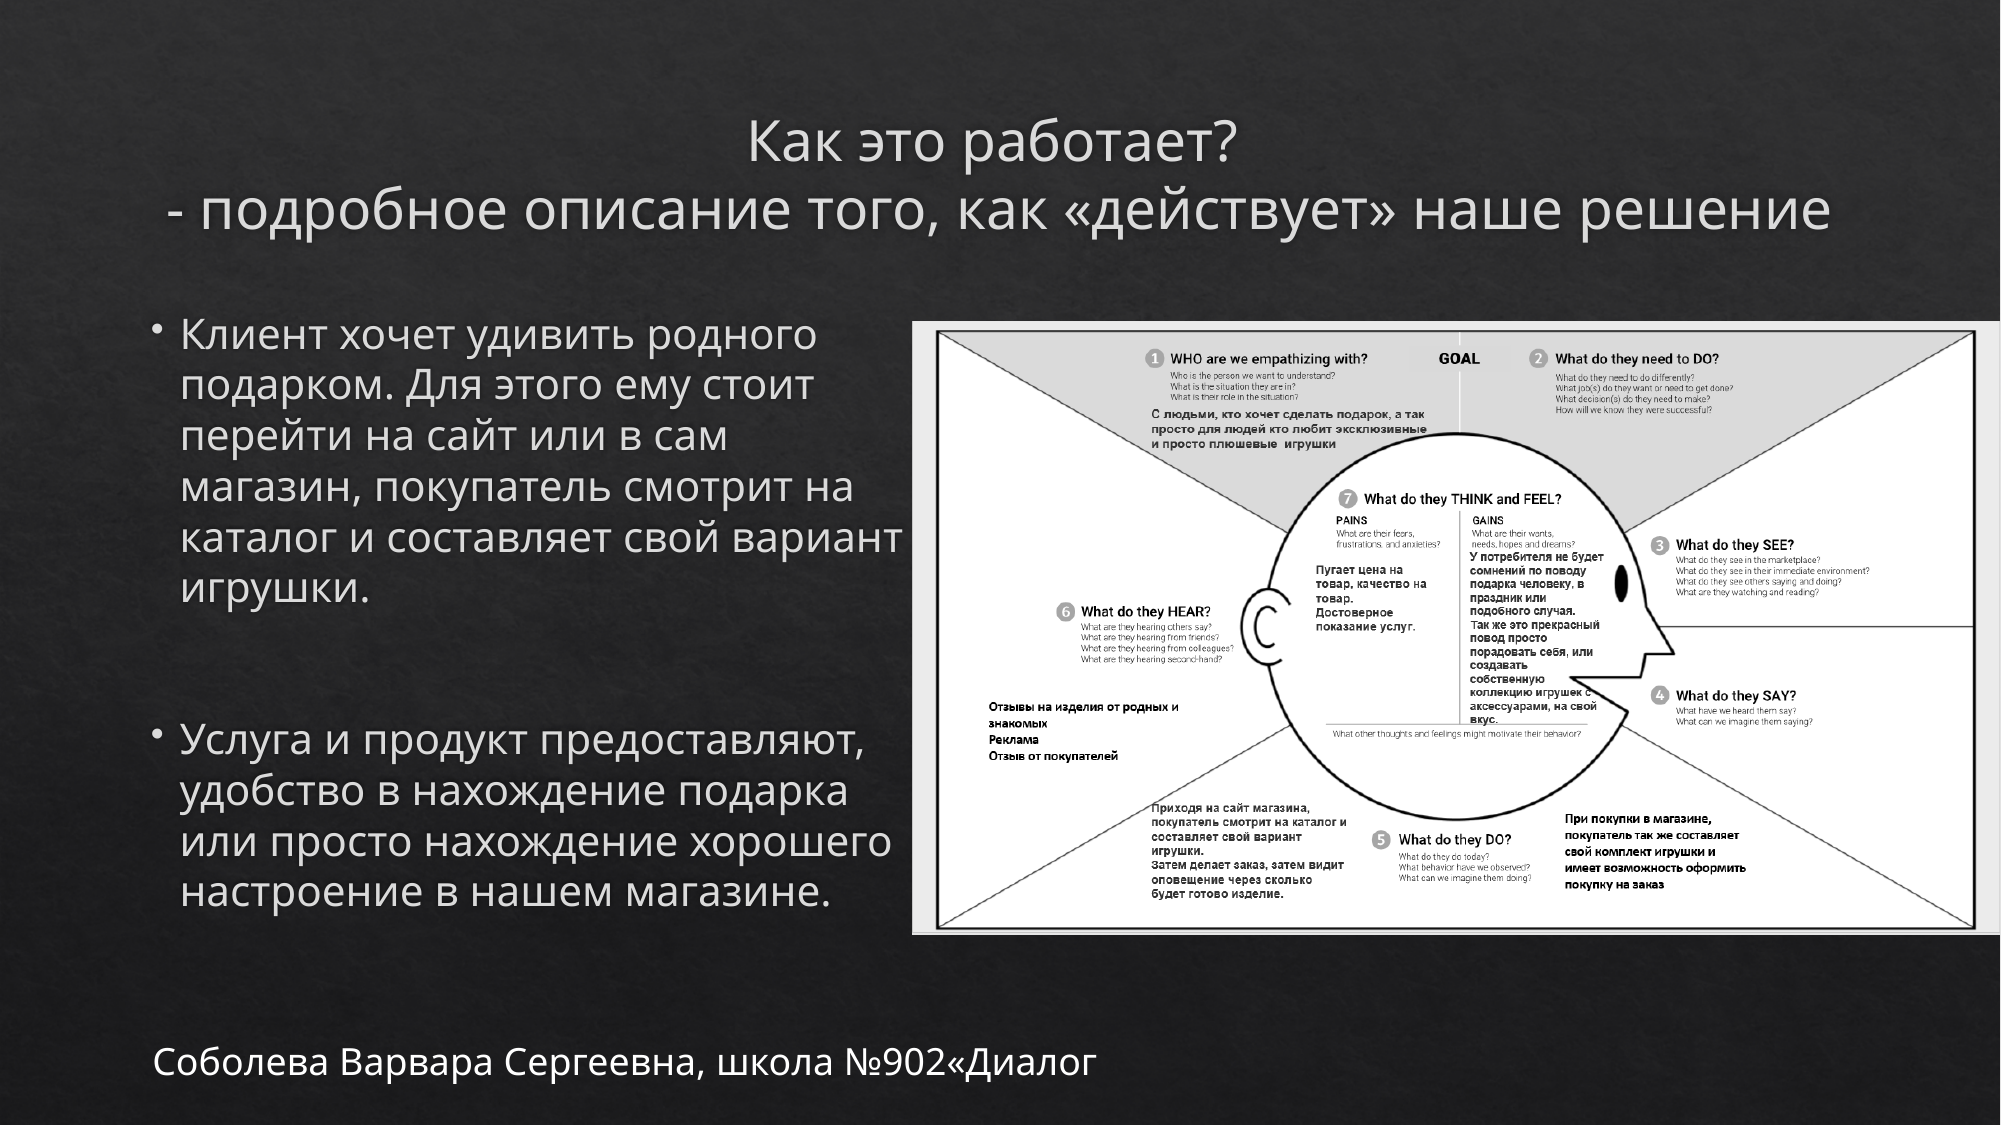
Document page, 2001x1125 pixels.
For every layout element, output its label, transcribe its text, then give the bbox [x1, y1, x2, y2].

title Как это работает? - подробное описание того, как «действует» наше решение [137, 63, 1863, 282]
text_box Соболева Варвара Сергеевна, школа №902«Диалог [137, 1030, 1138, 1091]
list Клиент хочет удивить родного подарком. Для этого ему стоит перейти на сайт или в сам магазин, покупатель смотрит на каталог и составляет свой вариант игрушки. Услуга и продукт предоставляют, удобство в нахождение подарка или просто нахождение хорошего настроение в нашем магазине. [137, 299, 933, 935]
text_box [137, 1019, 1505, 1086]
picture [912, 321, 2000, 935]
